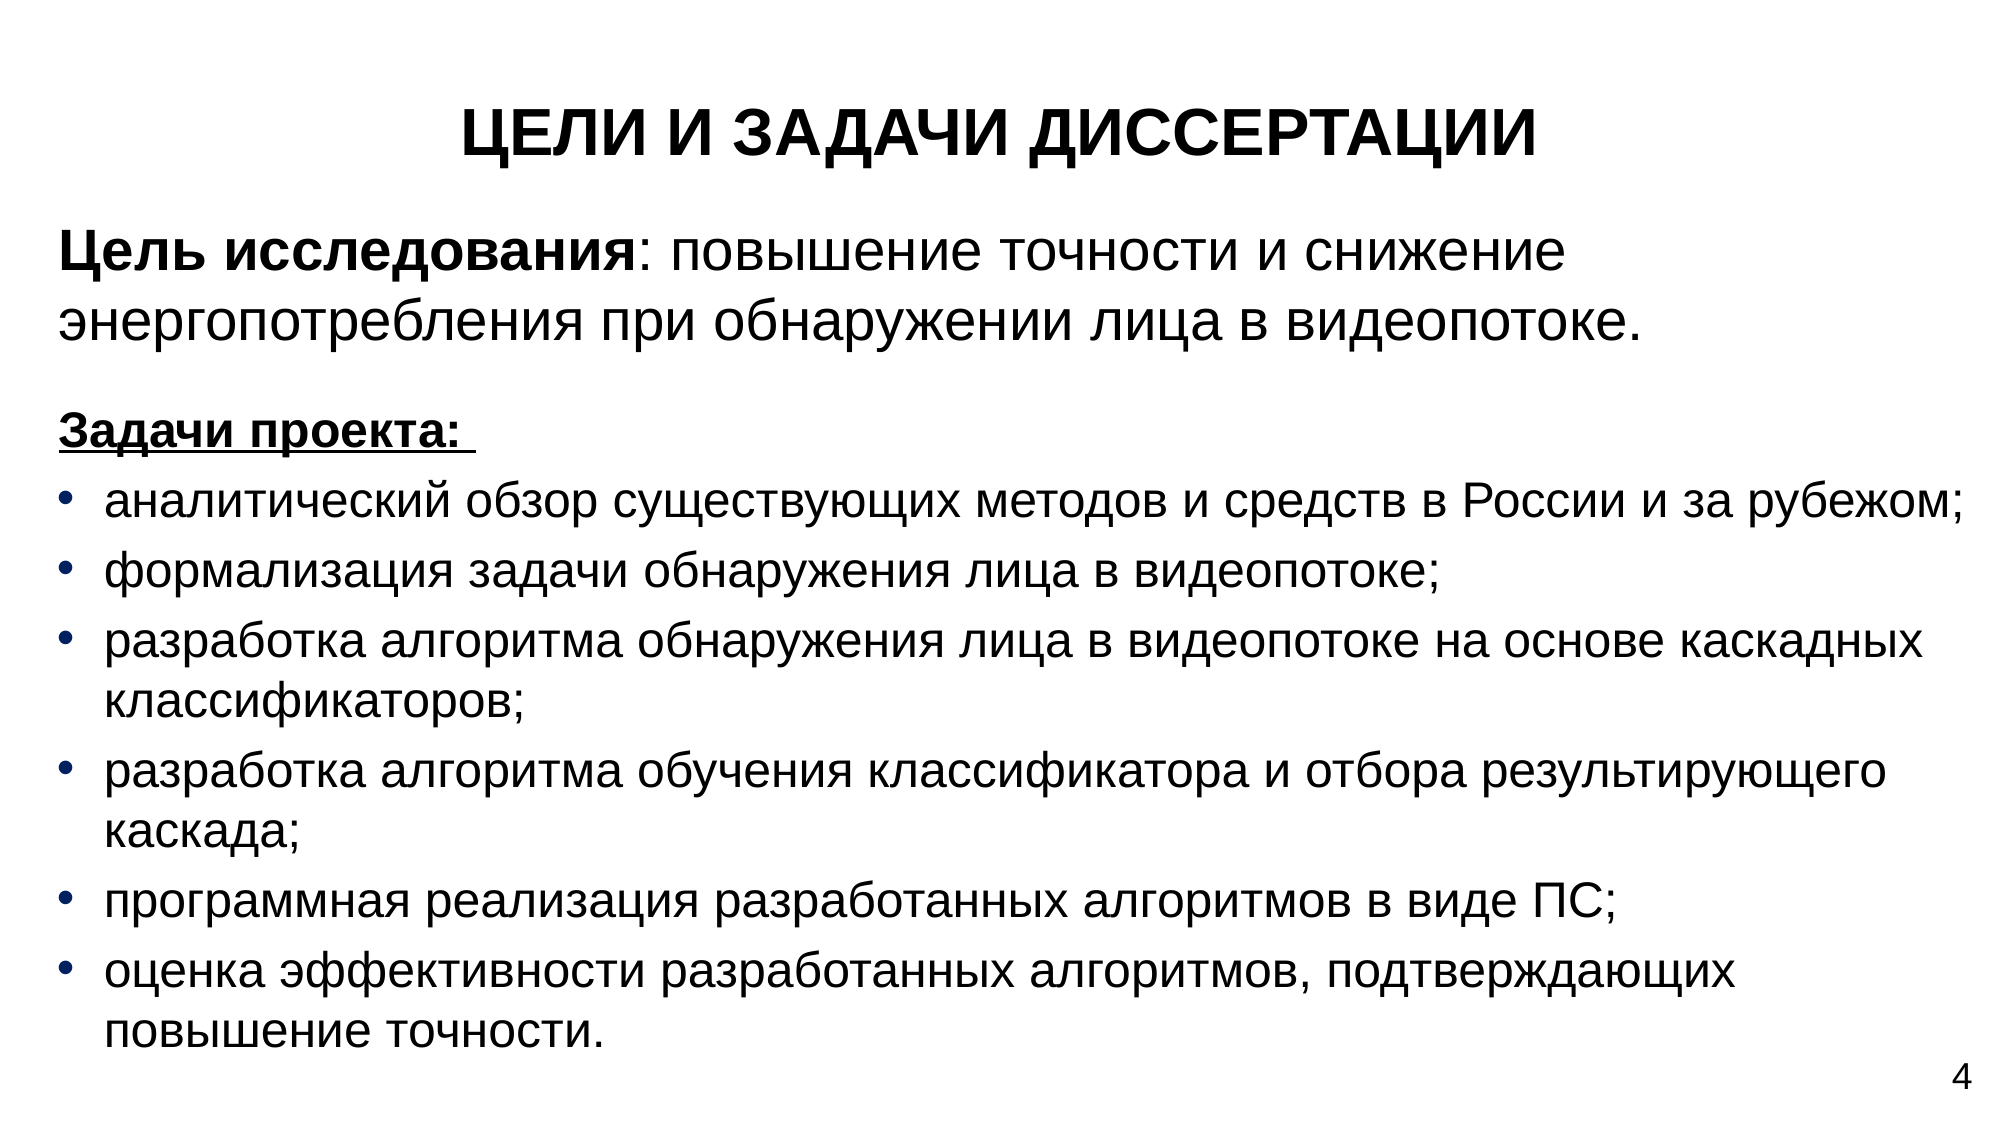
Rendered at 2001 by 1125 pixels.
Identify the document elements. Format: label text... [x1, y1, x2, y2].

text_box Задачи проекта: аналитический обзор существующих методов и средств в России и за рубежом; формализация задачи обнаружения лица в видеопотоке; разработка алгоритма обнаружения лица в видеопотоке на основе каскадных классификаторов; разработка алгоритма обучения классификатора и отбора результирующего каскада; программная реализация разработанных алгоритмов в виде ПС; оценка эффективности разработанных алгоритмов, подтверждающих повышение точности. [0, 390, 2000, 1086]
text_box Цель исследования: повышение точности и снижение энергопотребления при обнаружении лица в видеопотоке. [0, 204, 2000, 326]
title ЦЕЛИ И ЗАДАЧИ ДИССЕРТАЦИИ [0, 73, 2000, 195]
text_box 4 [1937, 1045, 1988, 1105]
